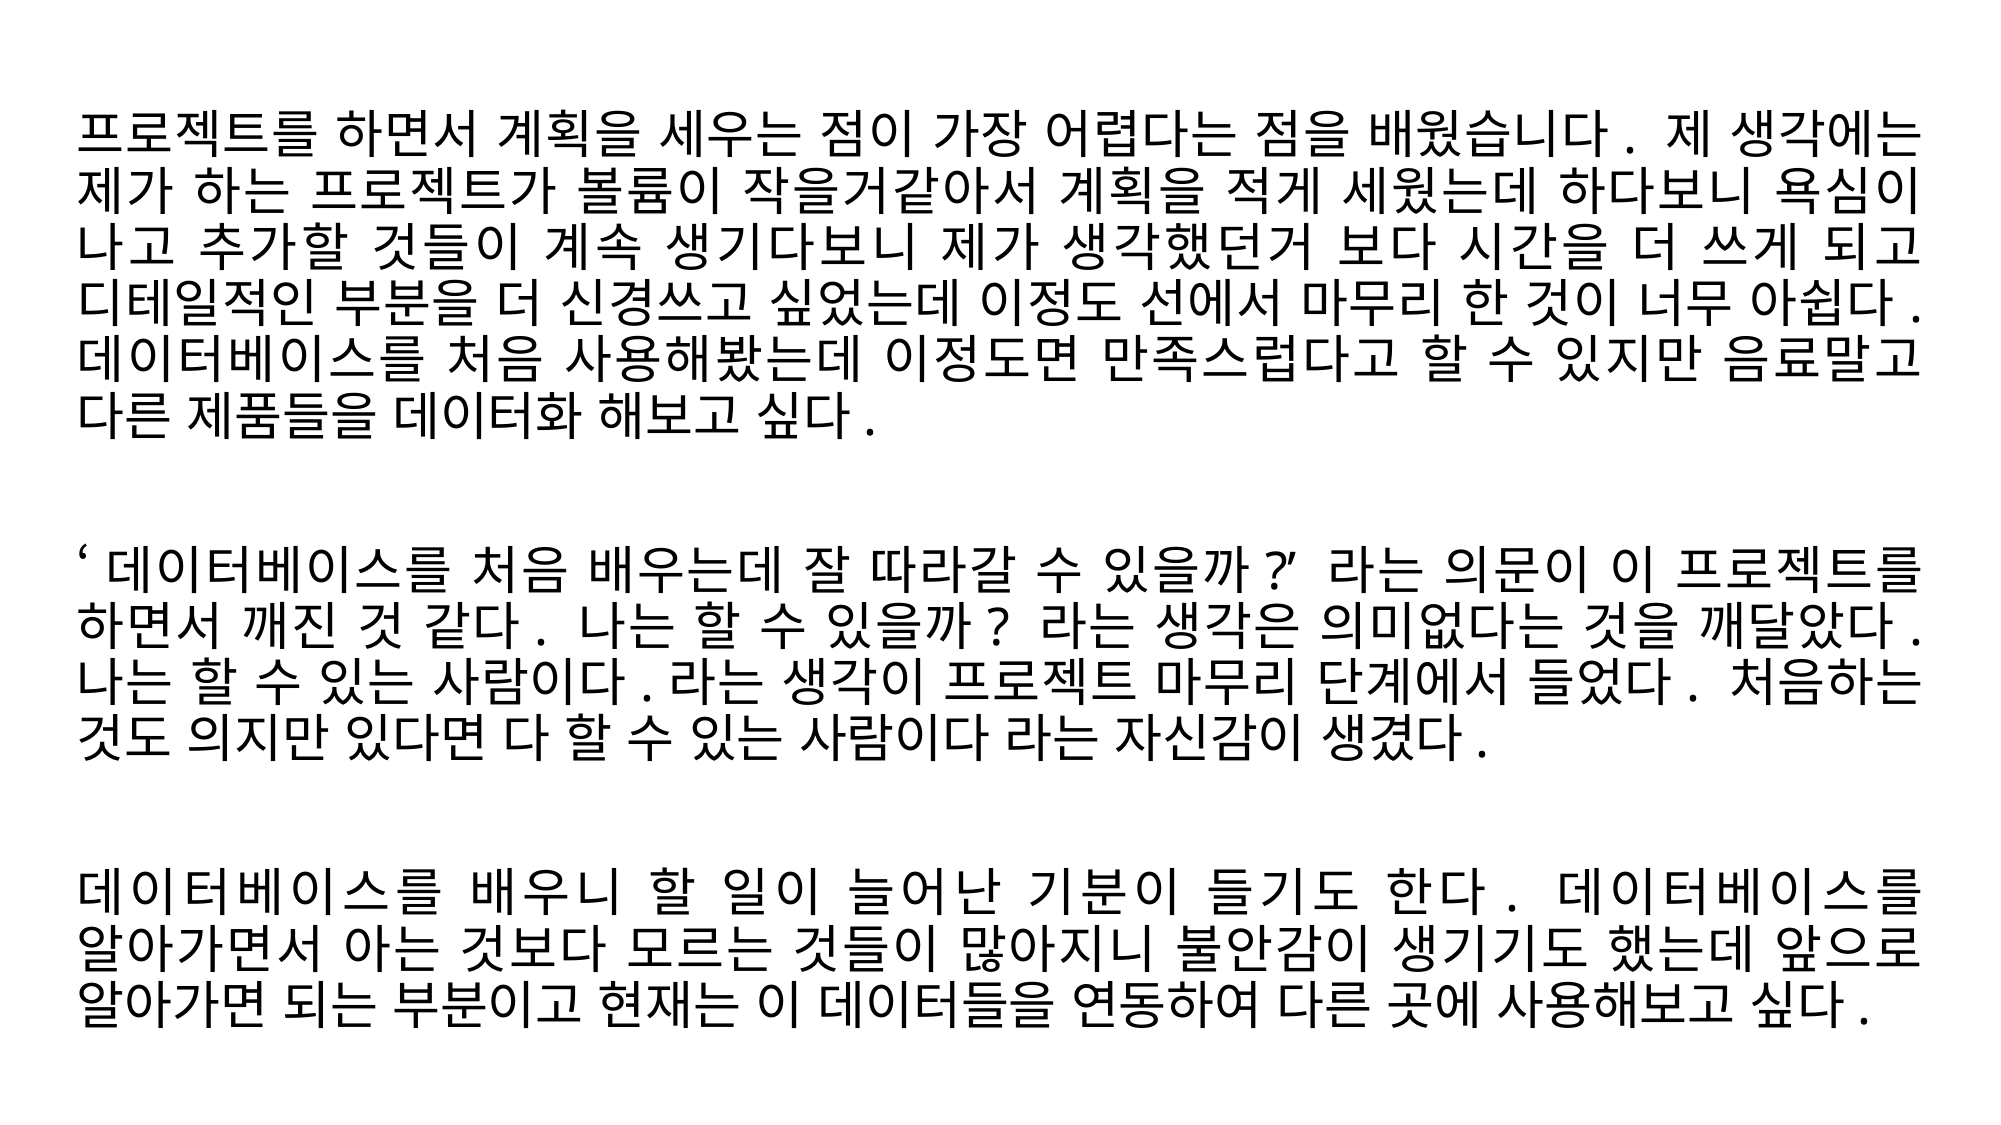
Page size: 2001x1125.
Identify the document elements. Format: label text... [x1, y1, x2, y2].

list 프로젝트를 하면서 계획을 세우는 점이 가장 어렵다는 점을 배웠습니다. 제 생각에는 제가 하는 프로젝트가 볼륨이 작을거같아서 계획을 적게 세웠는데 하다보니 욕심이 나고 추가할 것들이 계속 생기다보니 제가 생각했던거 보다 시간을 더 쓰게 되고 디테일적인 부분을 더 신경쓰고 싶었는데 이정도 선에서 마무리 한 것이 너무 아쉽다. 데이터베이스를 처음 사용해봤는데 이정도면 만족스럽다고 할 수 있지만 음료말고 다른 제품들을 데이터화 해보고 싶다. ‘데이터베이스를 처음 배우는데 잘 따라갈 수 있을까?’ 라는 의문이 이 프로젝트를 하면서 깨진 것 같다. 나는 할 수 있을까? 라는 생각은 의미없다는 것을 깨달았다. 나는 할 수 있는 사람이다.라는 생각이 프로젝트 마무리 단계에서 들었다. 처음하는 것도 의지만 있다면 다 할 수 있는 사람이다 라는 자신감이 생겼다. 데이터베이스를 배우니 할 일이 늘어난 기분이 들기도 한다. 데이터베이스를 알아가면서 아는 것보다 모르는 것들이 많아지니 불안감이 생기기도 했는데 앞으로 알아가면 되는 부분이고 현재는 이 데이터들을 연동하여 다른 곳에 사용해보고 싶다. [61, 101, 1939, 1024]
